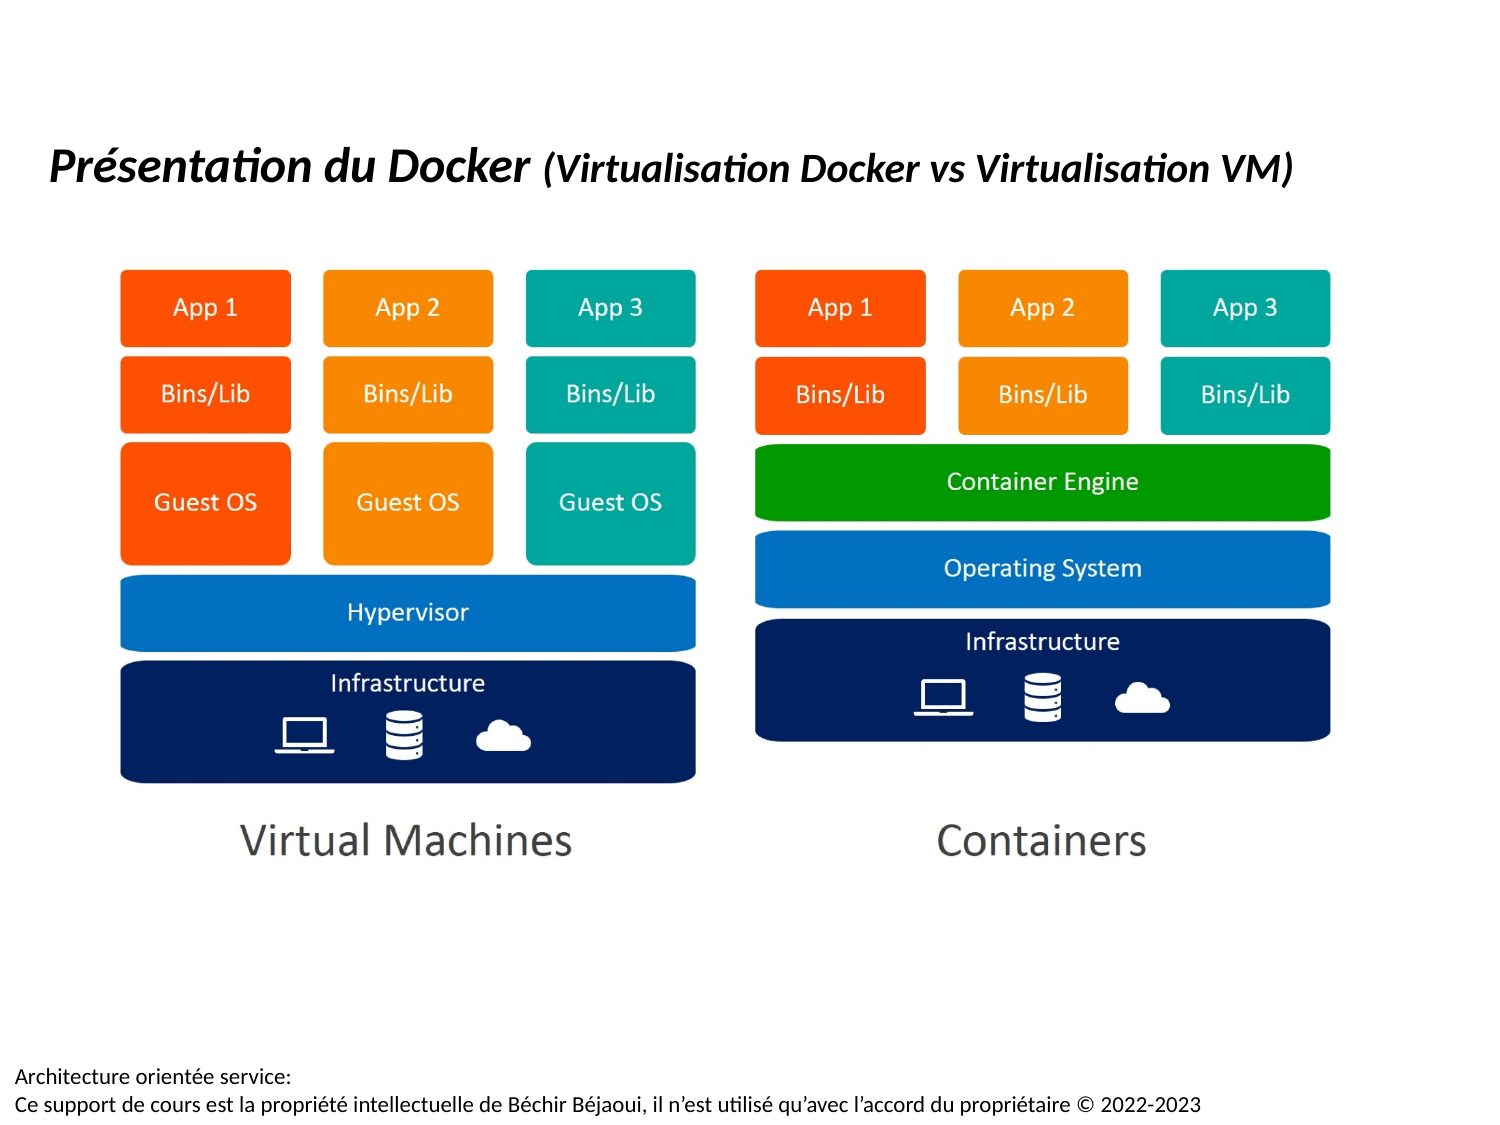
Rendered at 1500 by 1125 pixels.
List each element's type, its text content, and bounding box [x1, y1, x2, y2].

picture [100, 255, 1349, 888]
text_box Présentation du Docker (Virtualisation Docker vs Virtualisation VM) [34, 125, 1321, 201]
